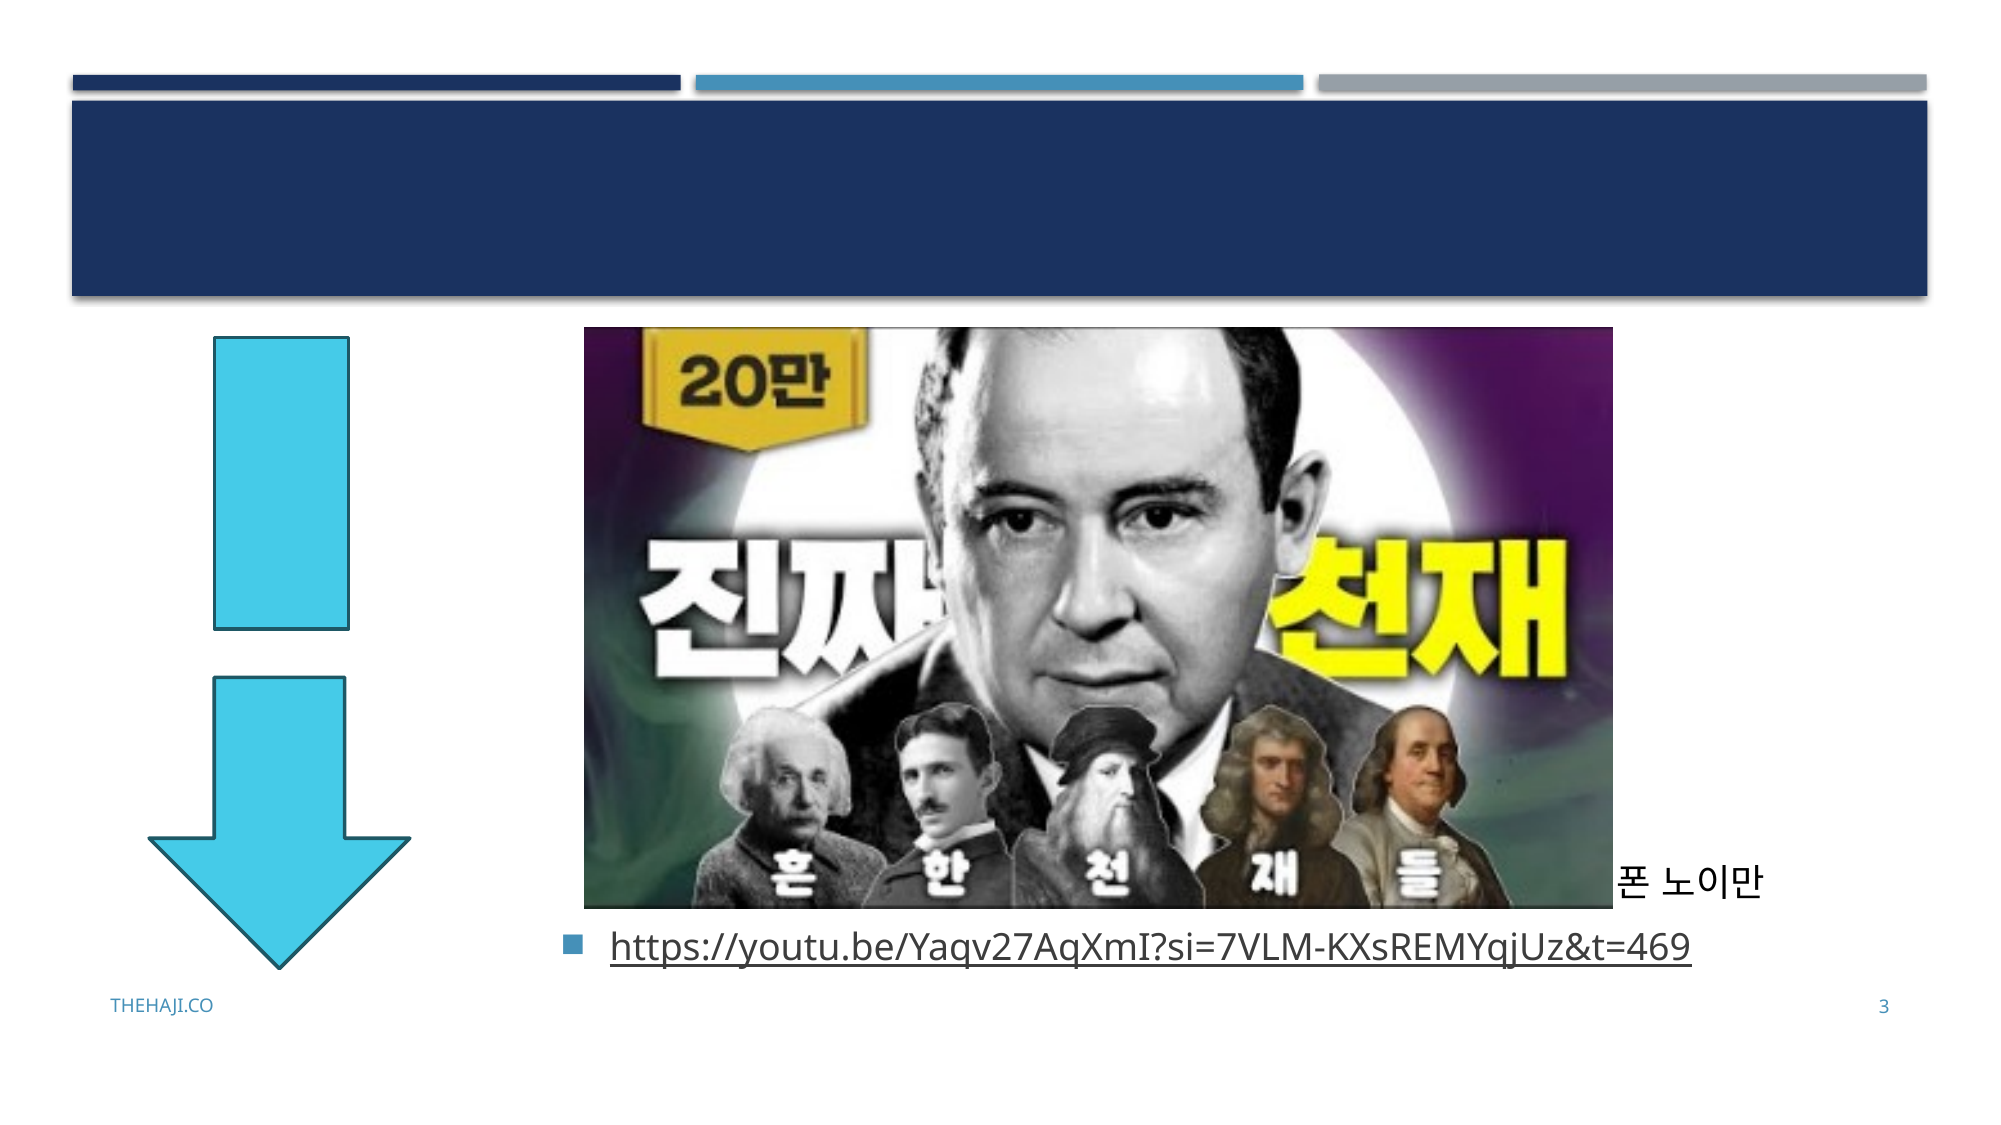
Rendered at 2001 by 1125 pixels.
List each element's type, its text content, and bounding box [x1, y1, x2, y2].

text_box [147, 675, 412, 970]
text_box [213, 336, 350, 631]
text_box 폰 노이만 [1619, 851, 1781, 912]
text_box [582, 326, 1614, 910]
slide_number 3 [1732, 977, 1905, 1037]
list https://youtu.be/Yaqv27AqXmI?si=7VLM-KXsREMYqjUz&t=469 [544, 908, 2000, 989]
footer thehaji.co [95, 976, 1230, 1037]
